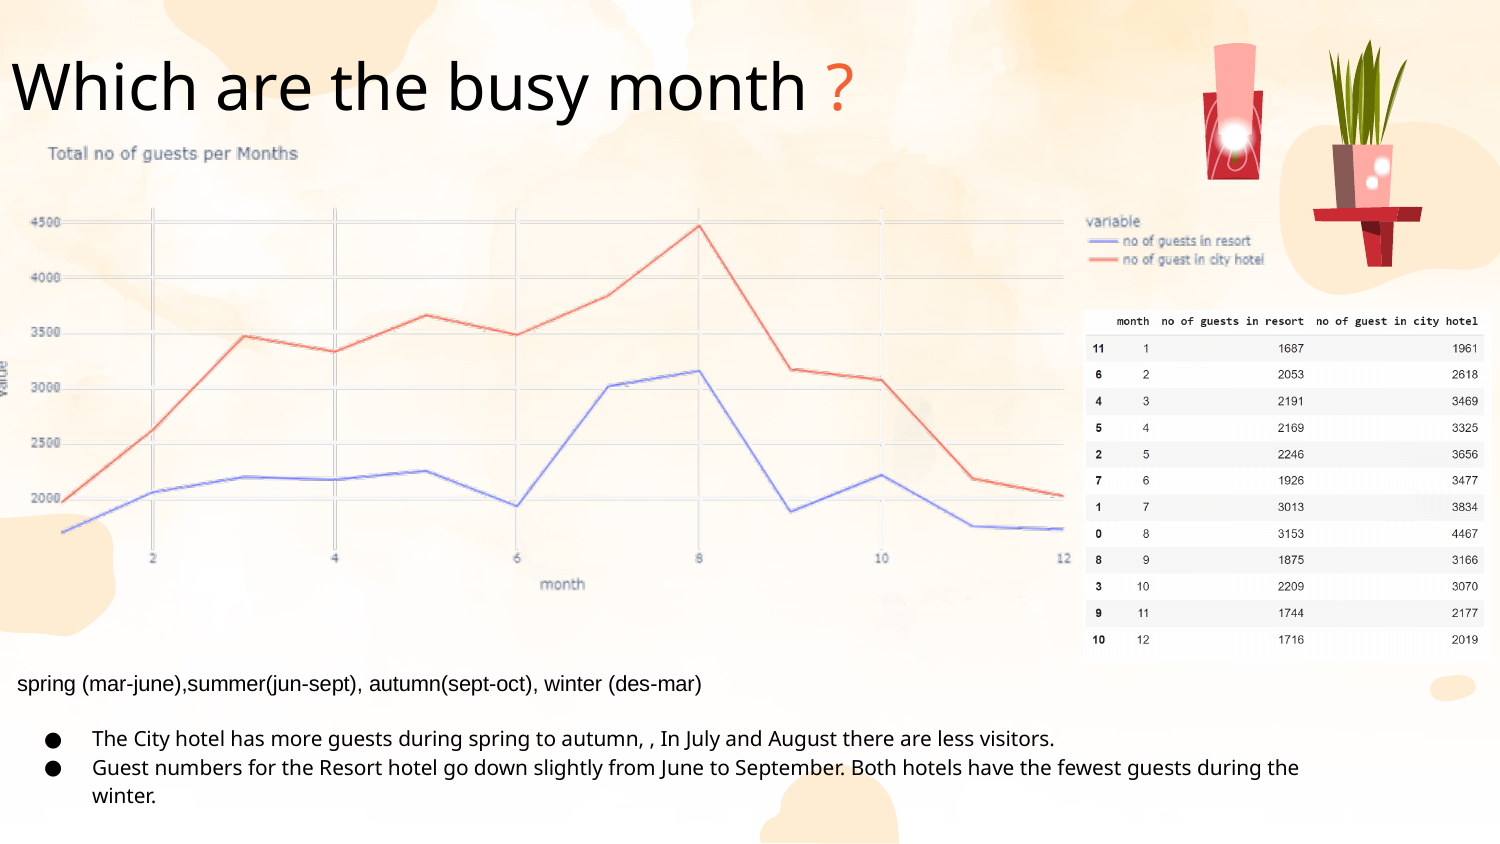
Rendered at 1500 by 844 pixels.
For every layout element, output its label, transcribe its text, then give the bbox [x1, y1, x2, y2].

picture [0, 110, 1492, 663]
title Which are the busy month ? [0, 31, 1261, 109]
text_box spring (mar-june),summer(jun-sept), autumn(sept-oct), winter (des-mar) The City hotel has more guests during spring to autumn, , In July and August there are less visitors. Guest numbers for the Resort hotel go down slightly from June to September. Both hotels have the fewest guests during the winter. [2, 654, 1373, 844]
